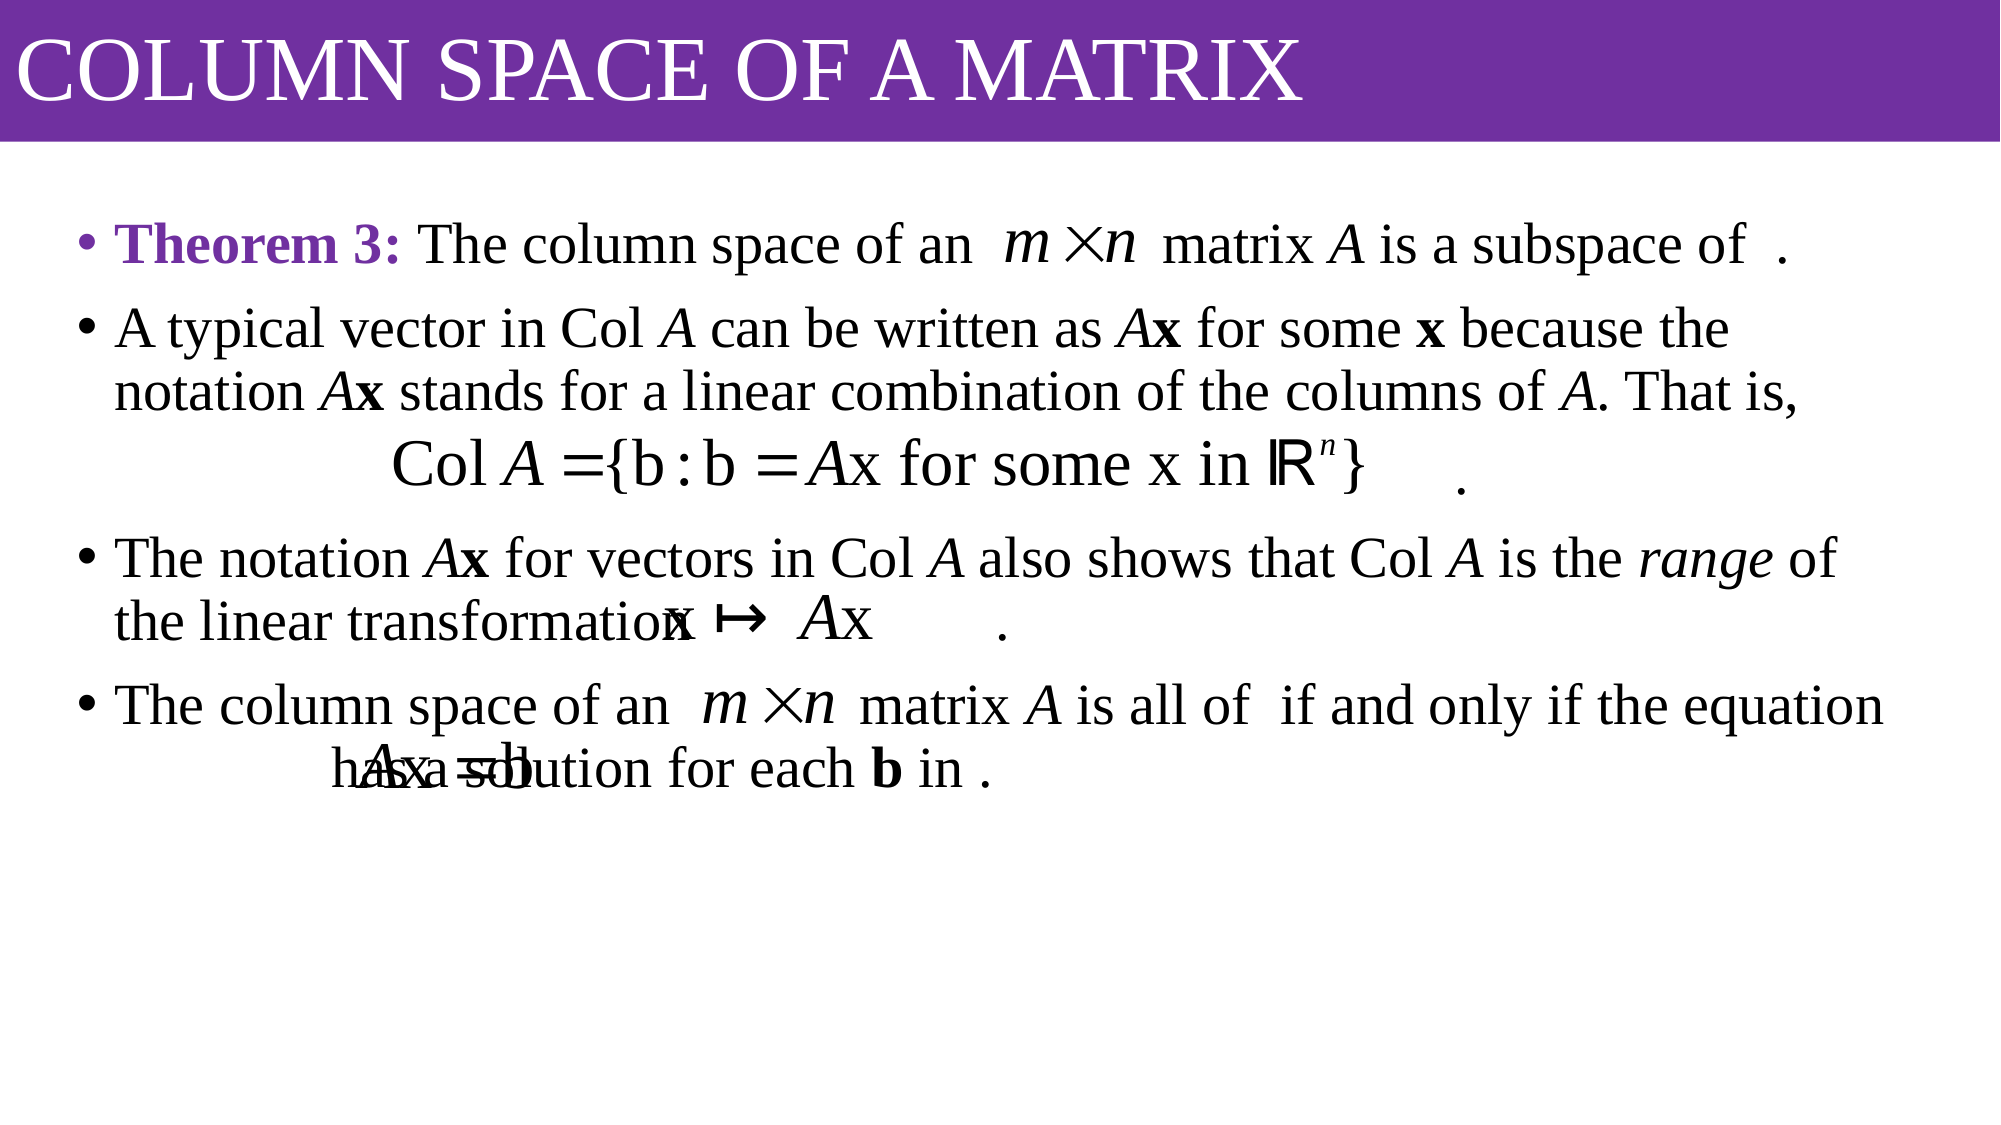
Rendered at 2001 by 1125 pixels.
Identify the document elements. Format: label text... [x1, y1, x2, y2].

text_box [698, 688, 841, 730]
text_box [658, 589, 880, 644]
title COLUMN SPACE OF A MATRIX [0, 0, 2000, 142]
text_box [999, 227, 1142, 269]
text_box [351, 736, 539, 795]
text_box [389, 424, 1371, 505]
